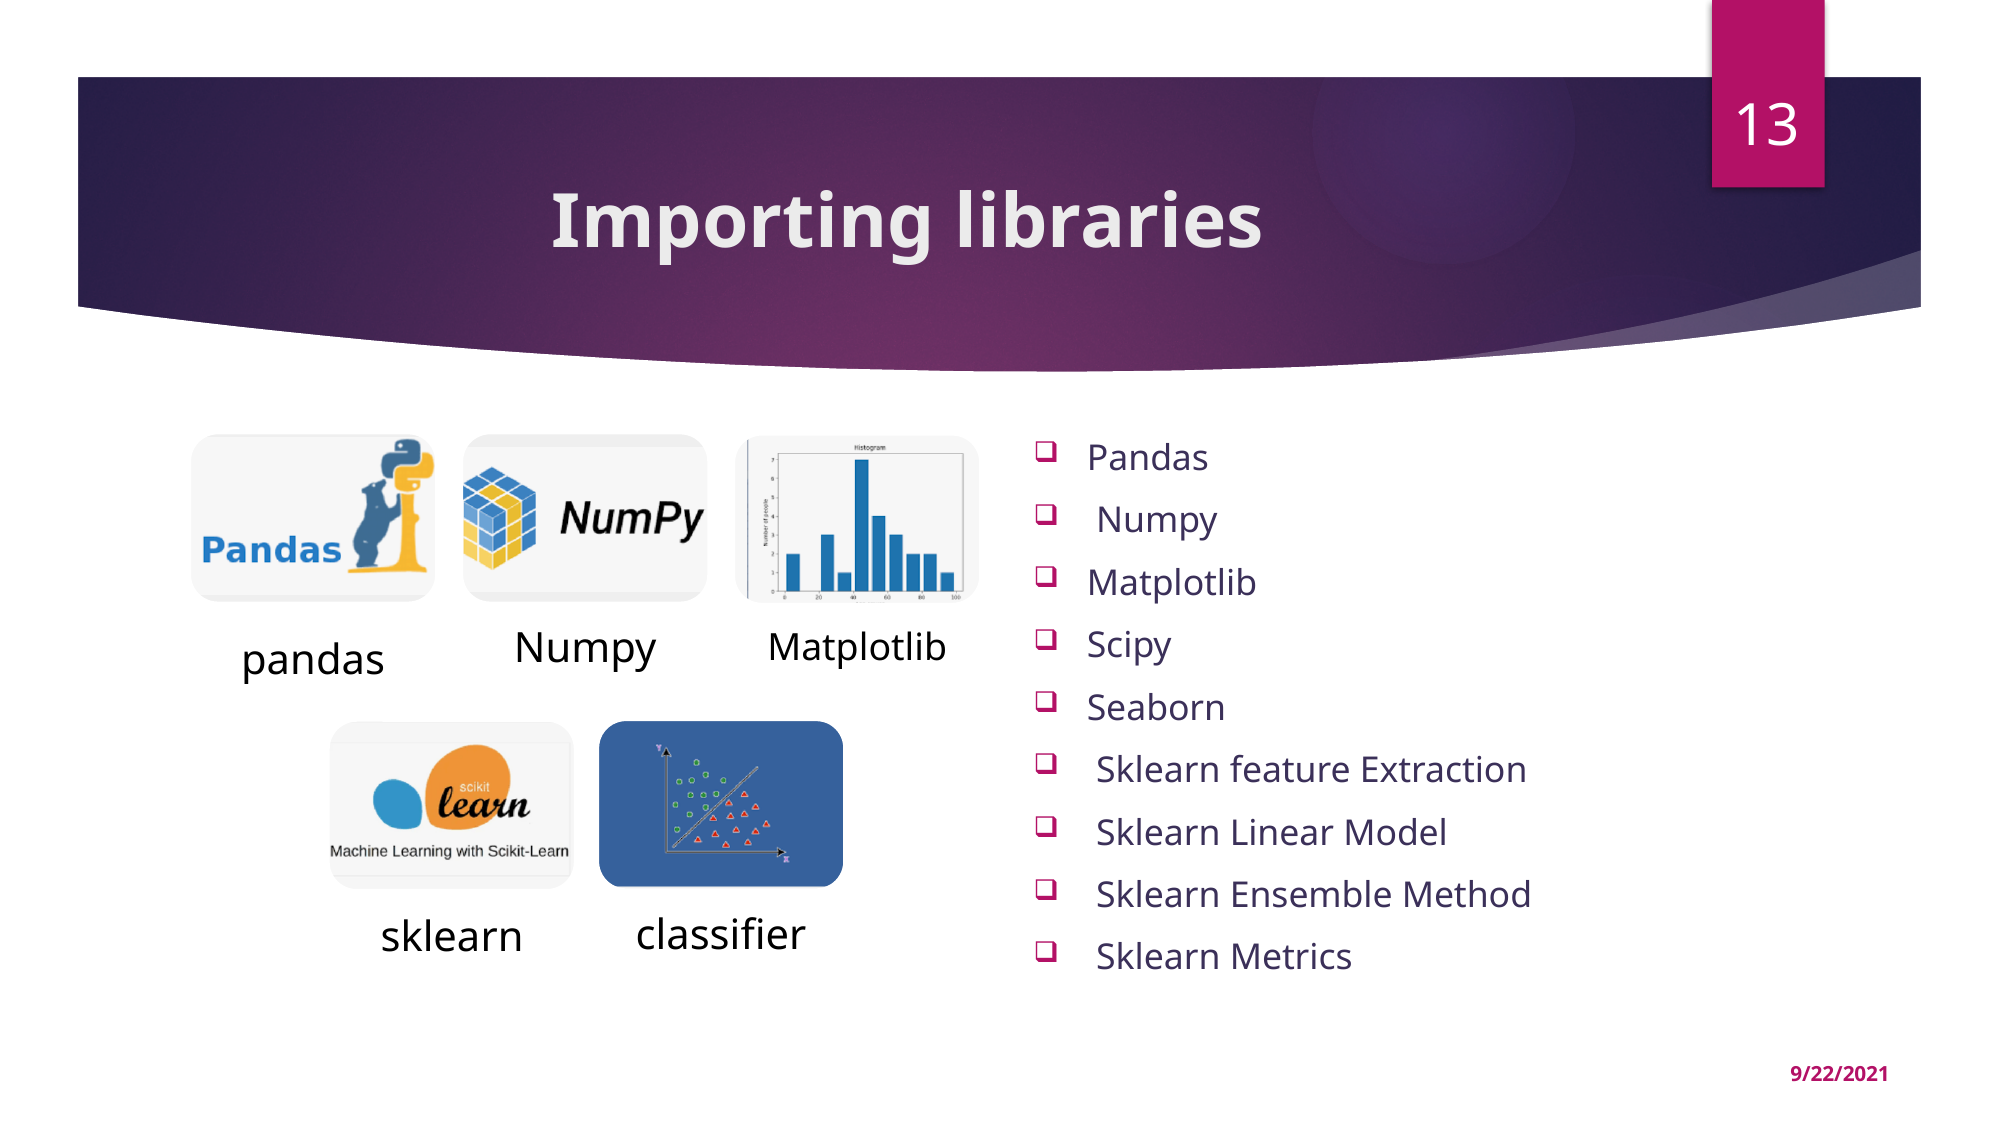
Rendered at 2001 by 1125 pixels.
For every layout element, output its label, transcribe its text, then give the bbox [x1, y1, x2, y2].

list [189, 426, 982, 988]
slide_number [1747, 1048, 1911, 1099]
slide_number 13 [1698, 48, 1836, 175]
title Importing libraries [189, 159, 1627, 276]
list Pandas Numpy Matplotlib Scipy Seaborn Sklearn feature Extraction Sklearn Linear Model Sklearn Ensemble Method Sklearn Metrics [1018, 427, 1810, 988]
